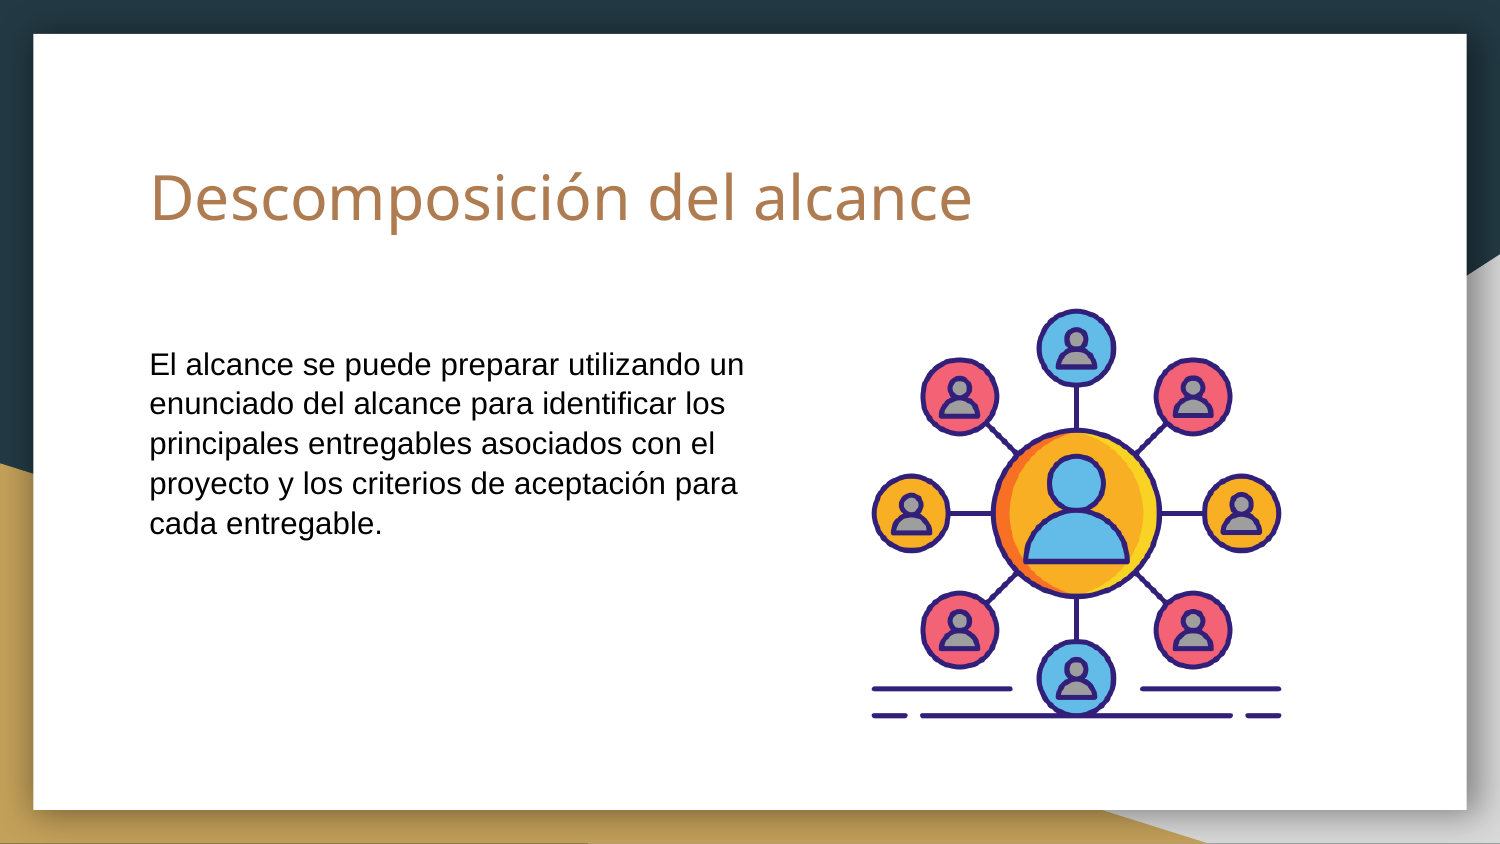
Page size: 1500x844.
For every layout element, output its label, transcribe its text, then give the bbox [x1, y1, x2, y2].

picture [857, 295, 1294, 731]
title Descomposición del alcance [134, 138, 1366, 296]
list El alcance se puede preparar utilizando un enunciado del alcance para identificar los principales entregables asociados con el proyecto y los criterios de aceptación para cada entregable. [134, 326, 780, 729]
